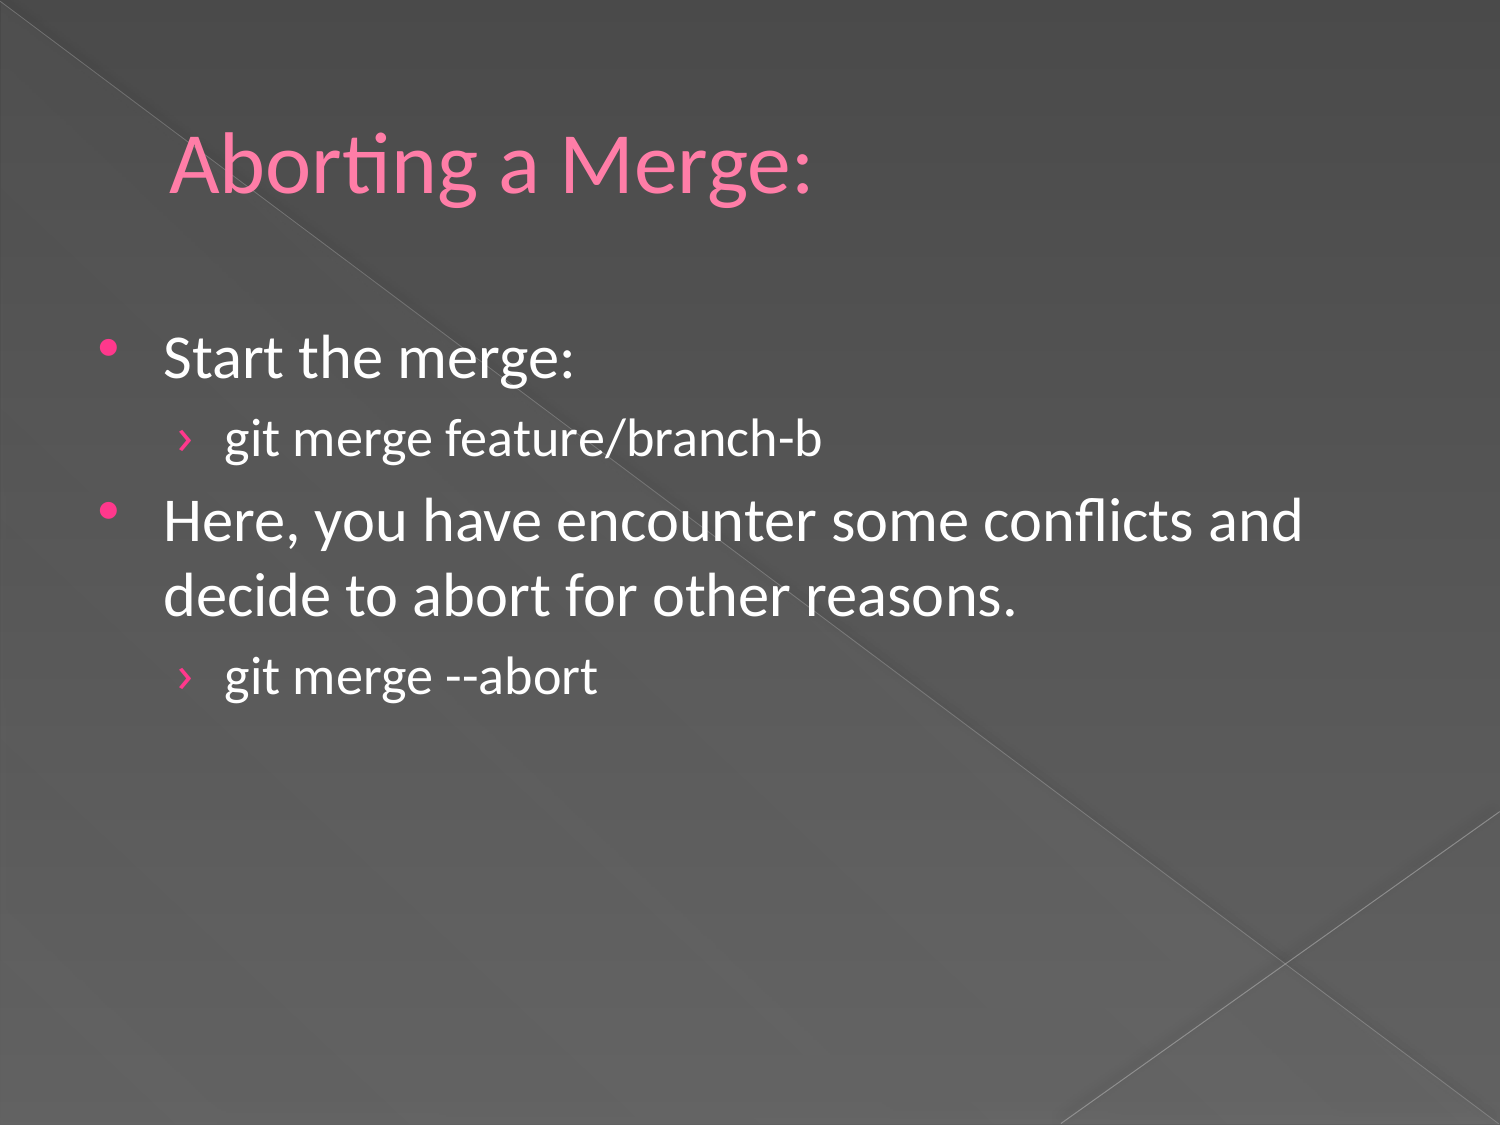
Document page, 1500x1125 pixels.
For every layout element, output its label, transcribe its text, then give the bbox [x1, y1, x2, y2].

title Aborting a Merge: [75, 43, 1425, 274]
list Start the merge: git merge feature/branch-b Here, you have encounter some conflicts and decide to abort for other reasons. git merge --abort [75, 308, 1425, 1059]
